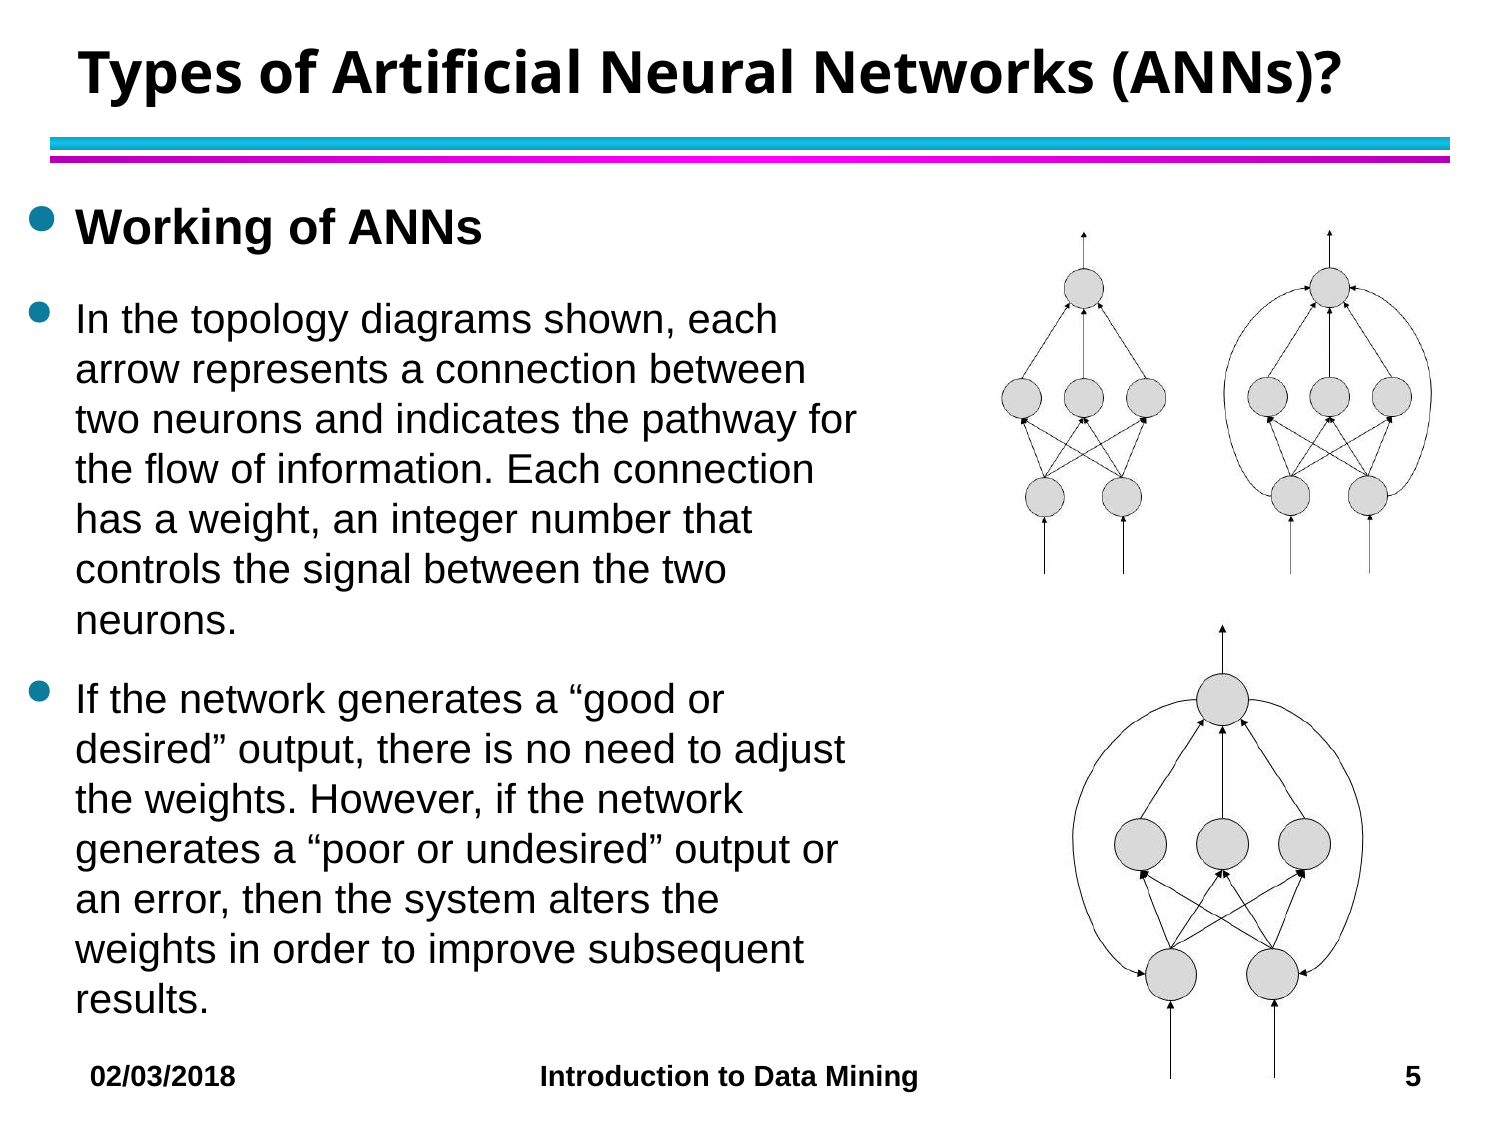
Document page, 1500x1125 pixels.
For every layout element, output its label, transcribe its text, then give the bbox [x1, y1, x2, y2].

list Working of ANNs In the topology diagrams shown, each arrow represents a connection between two neurons and indicates the pathway for the flow of information. Each connection has a weight, an integer number that controls the signal between the two neurons. If the network generates a “good or desired” output, there is no need to adjust the weights. However, if the network generates a “poor or undesired” output or an error, then the system alters the weights in order to improve subsequent results. [12, 187, 875, 1038]
picture [999, 224, 1438, 574]
title Types of Artificial Neural Networks (ANNs)? [62, 24, 1421, 113]
picture [1012, 612, 1367, 1079]
